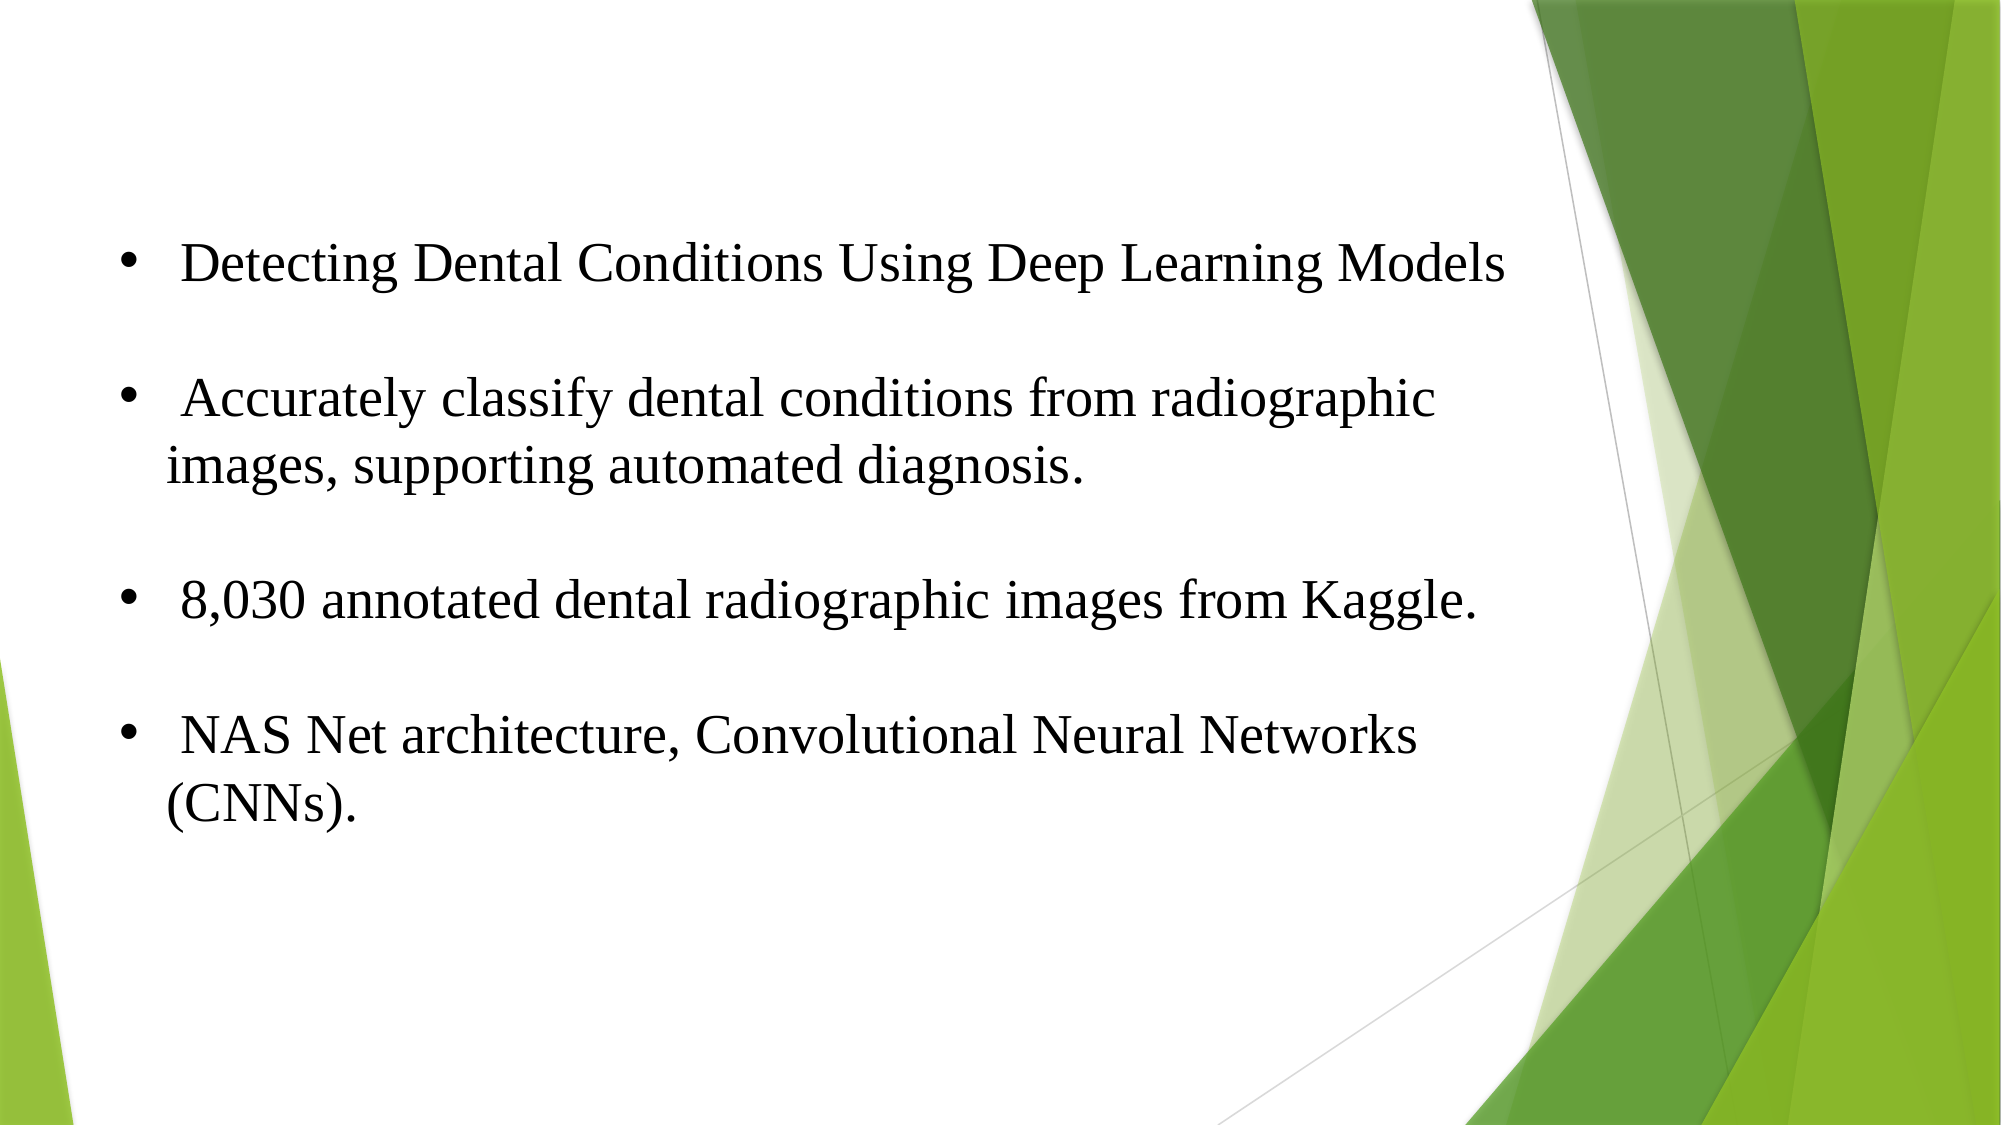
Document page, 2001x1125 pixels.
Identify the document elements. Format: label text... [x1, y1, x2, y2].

text_box Detecting Dental Conditions Using Deep Learning Models Accurately classify dental conditions from radiographic images, supporting automated diagnosis. 8,030 annotated dental radiographic images from Kaggle. NAS Net architecture, Convolutional Neural Networks (CNNs). [104, 217, 1571, 840]
